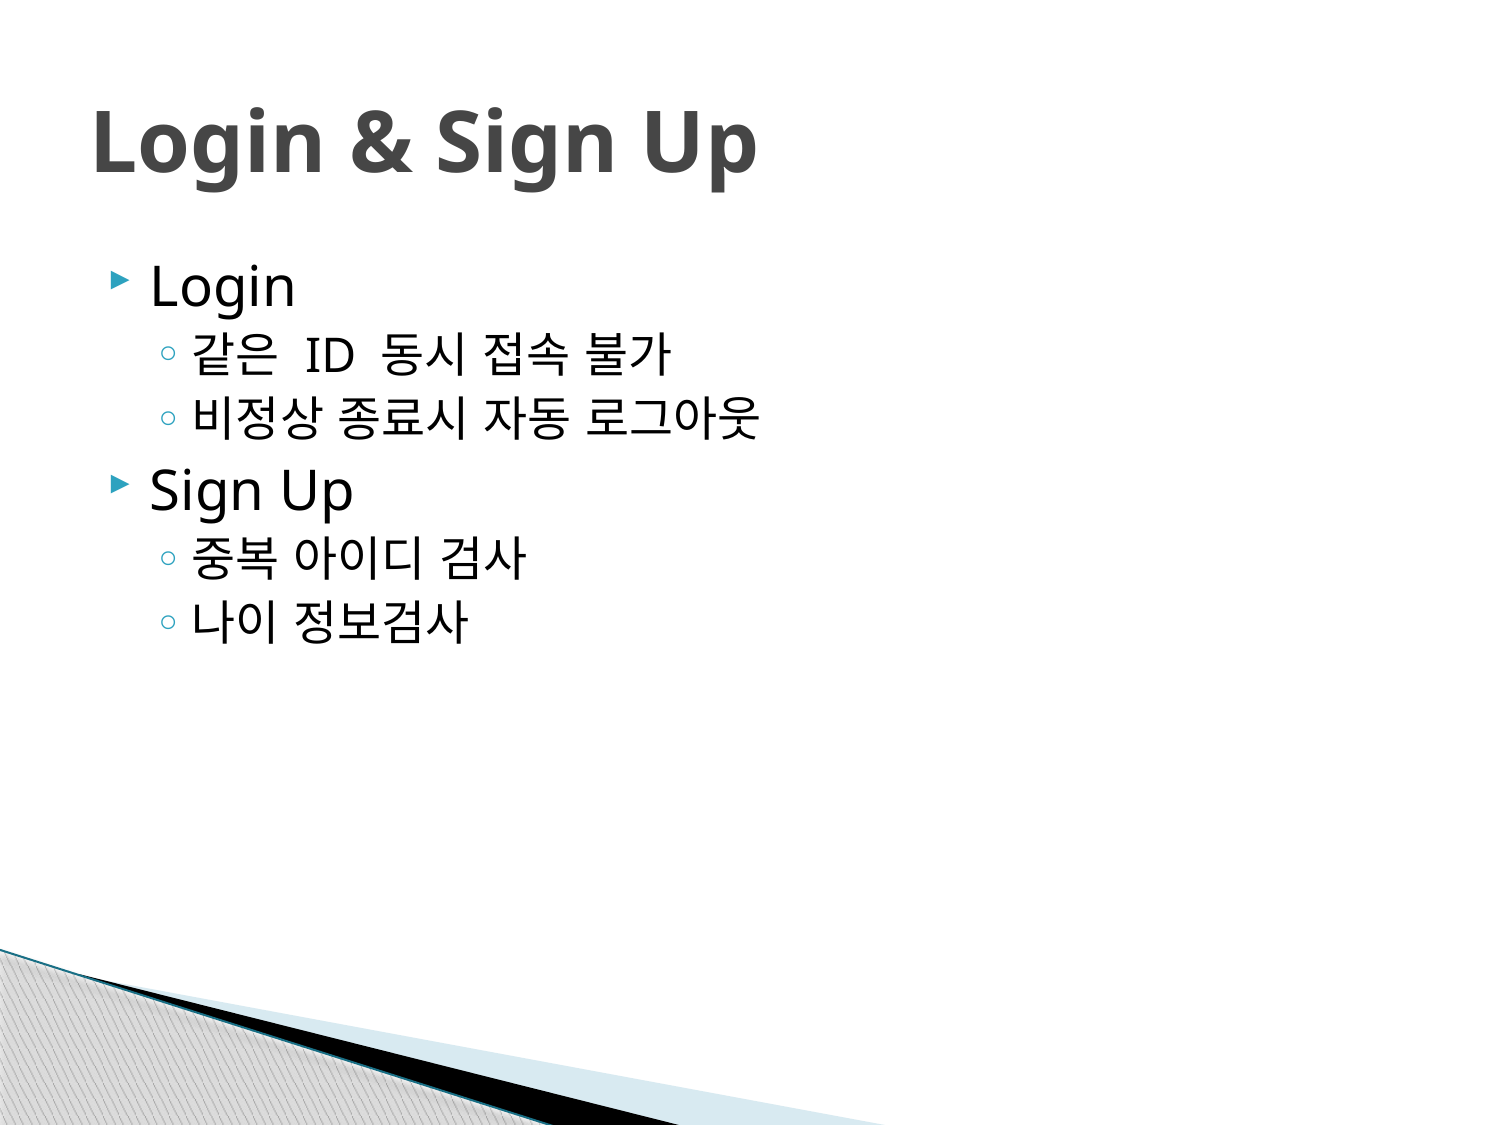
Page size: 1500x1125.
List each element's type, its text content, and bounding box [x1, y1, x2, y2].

list Login 같은 ID 동시 접속 불가 비정상 종료시 자동 로그아웃 Sign Up 중복 아이디 검사 나이 정보검사 [75, 243, 1425, 986]
title Login & Sign Up [75, 45, 1425, 233]
